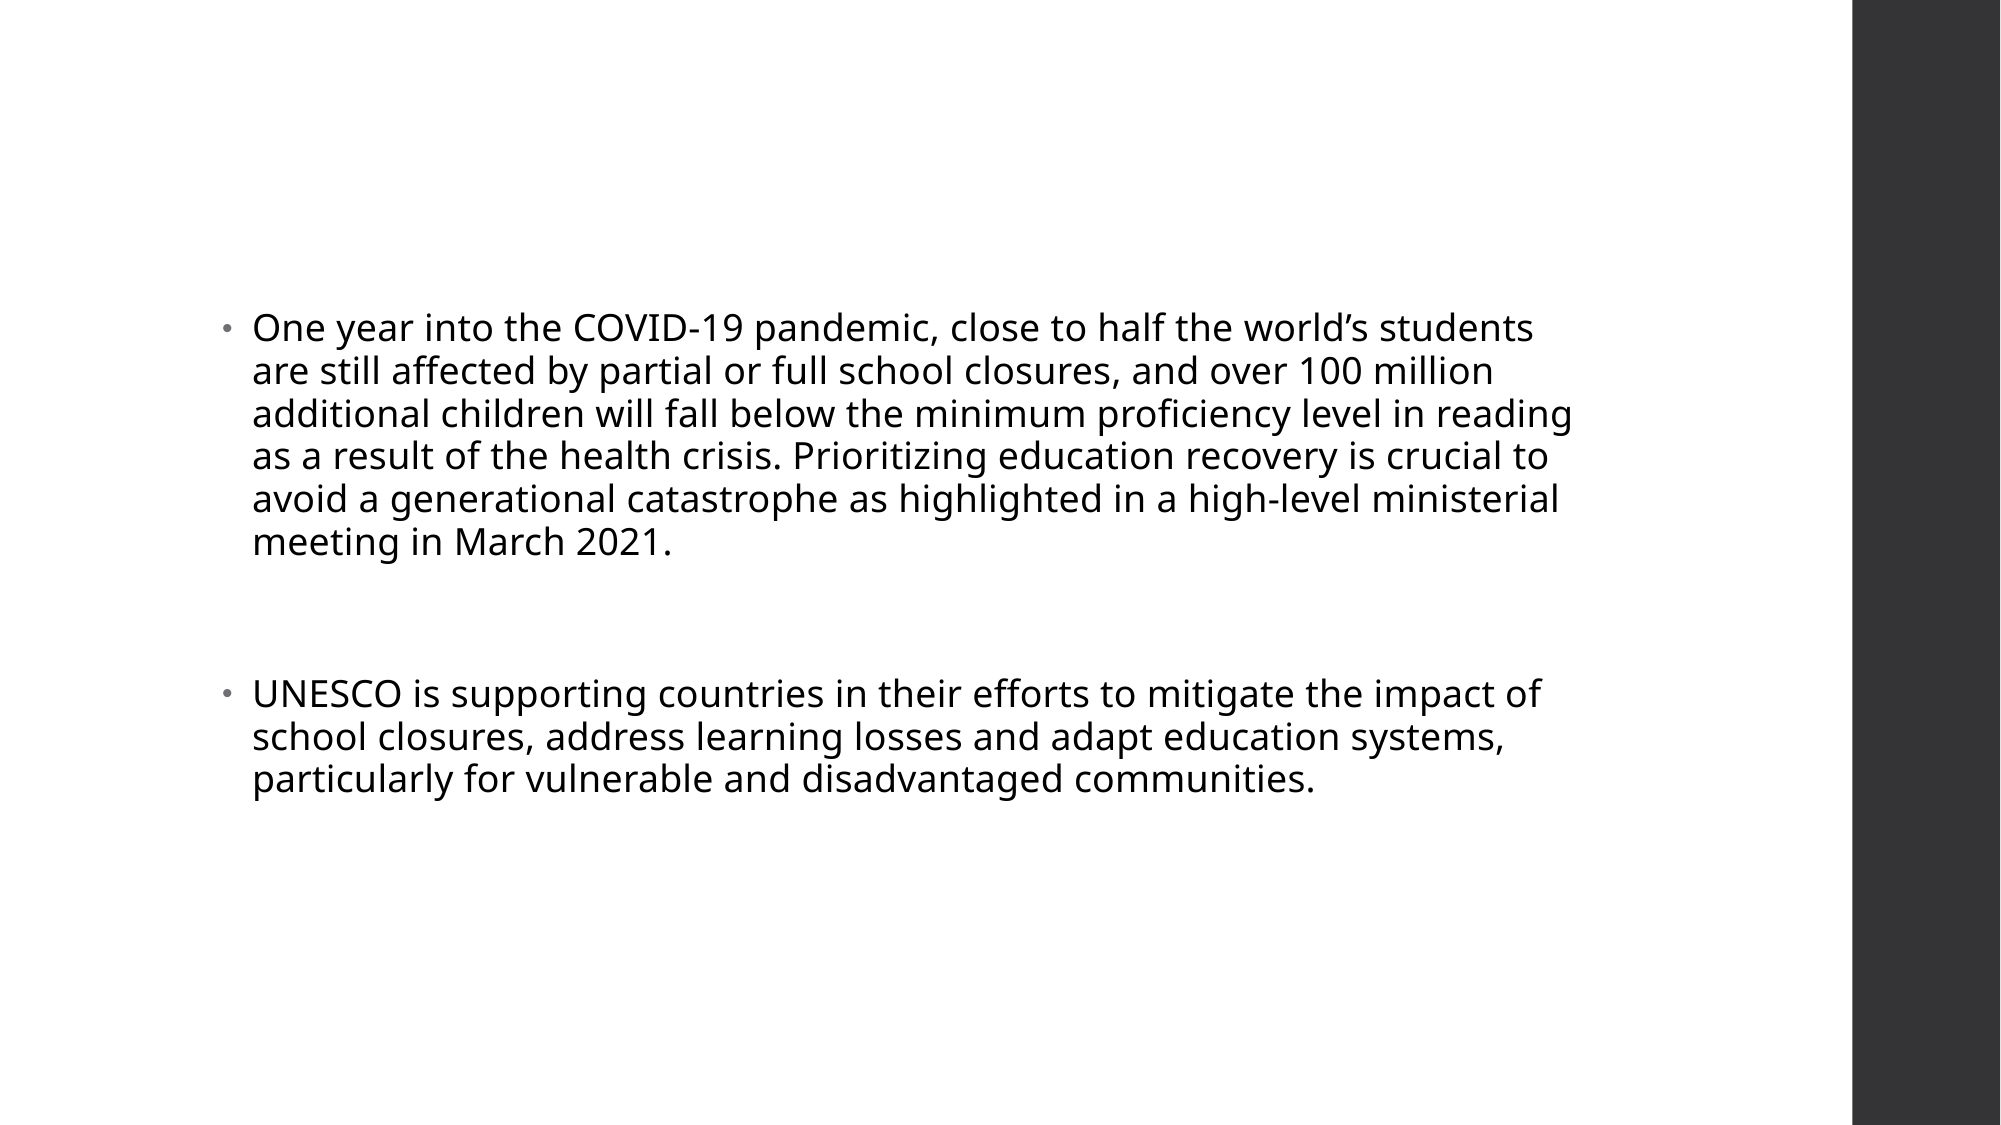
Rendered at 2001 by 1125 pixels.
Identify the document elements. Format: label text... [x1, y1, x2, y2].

list One year into the COVID-19 pandemic, close to half the world’s students are still affected by partial or full school closures, and over 100 million additional children will fall below the minimum proficiency level in reading as a result of the health crisis. Prioritizing education recovery is crucial to avoid a generational catastrophe as highlighted in a high-level ministerial meeting in March 2021. UNESCO is supporting countries in their efforts to mitigate the impact of school closures, address learning losses and adapt education systems, particularly for vulnerable and disadvantaged communities. [206, 299, 1617, 1014]
